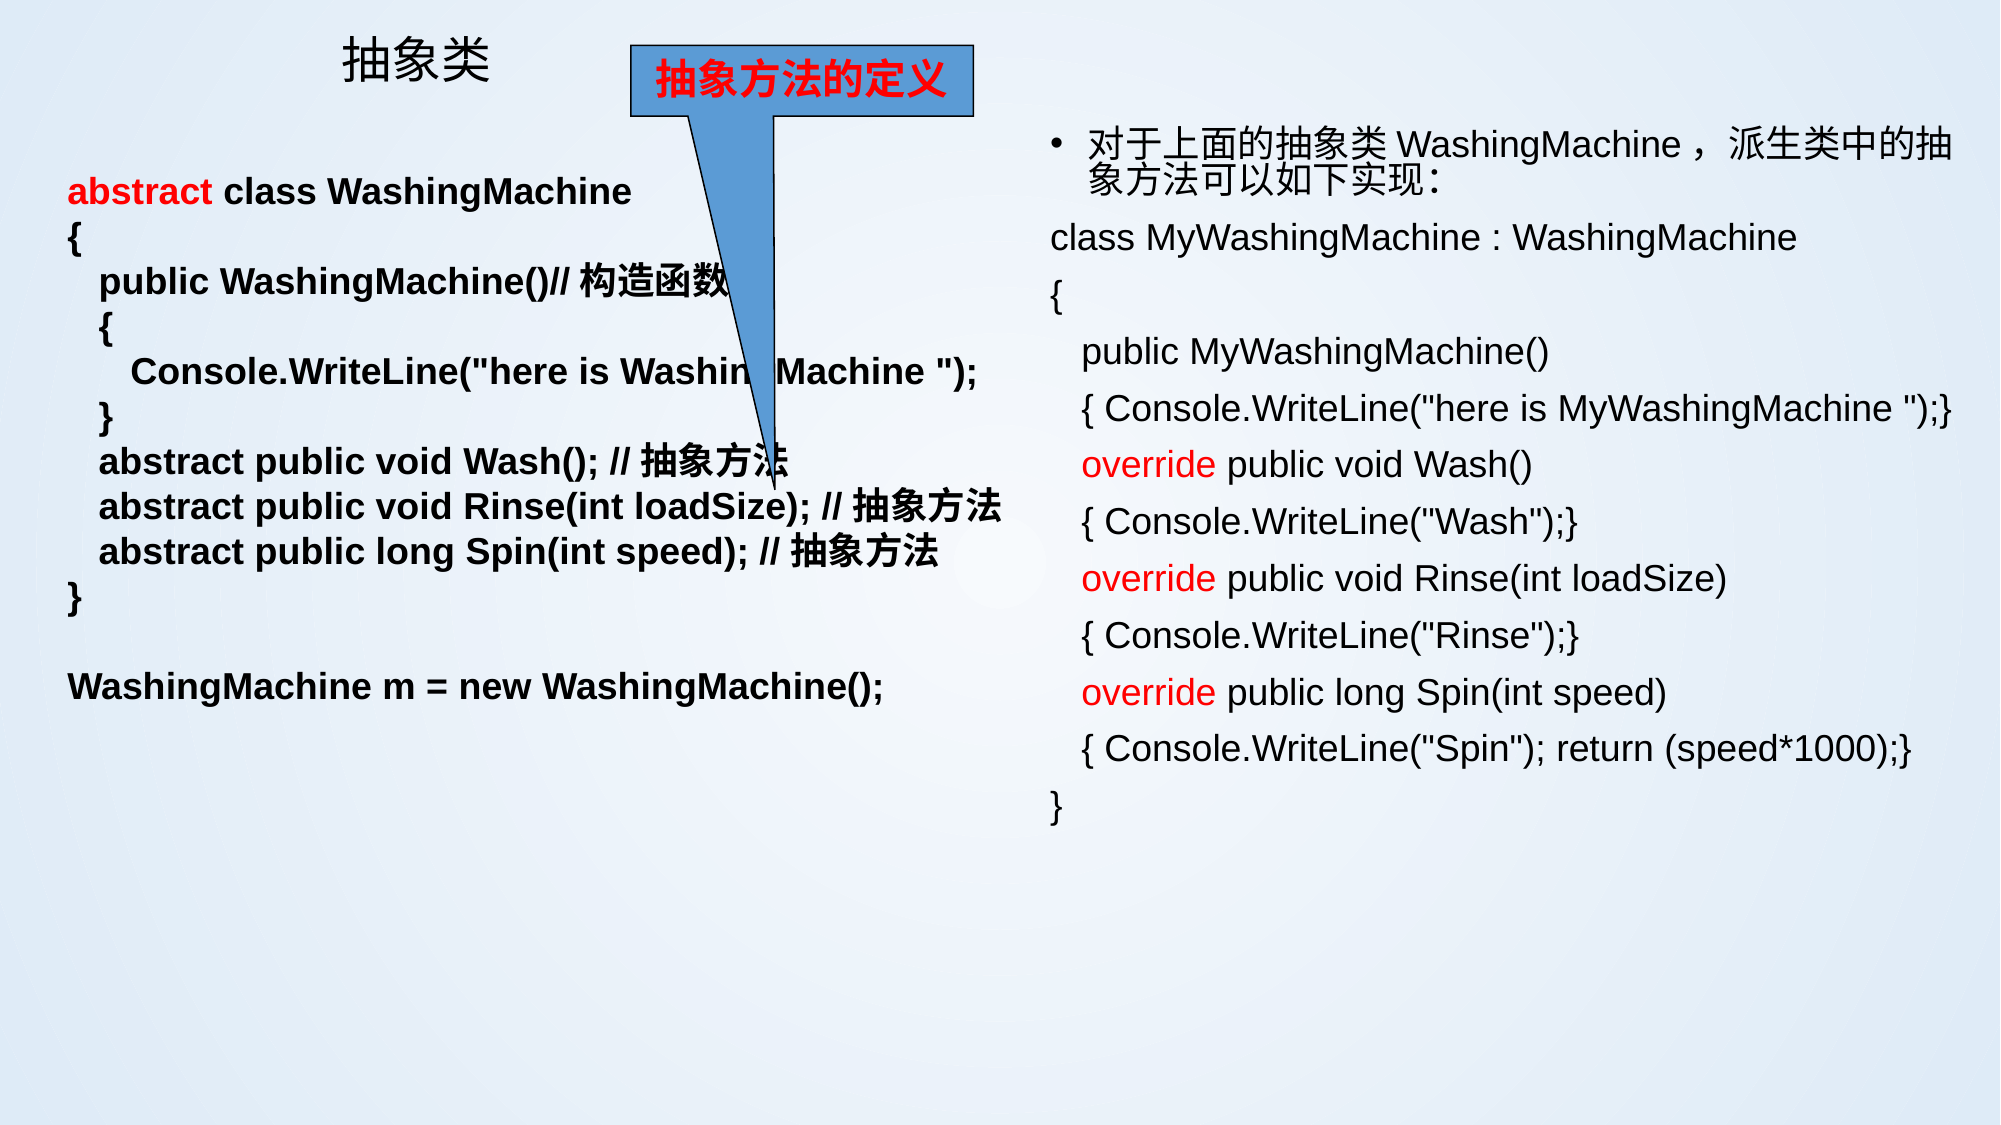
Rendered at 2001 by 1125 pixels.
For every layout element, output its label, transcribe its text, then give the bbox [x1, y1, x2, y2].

text_box abstract class WashingMachine { public WashingMachine()//构造函数 { Console.WriteLine("here is WashingMachine "); } abstract public void Wash(); //抽象方法 abstract public void Rinse(int loadSize); //抽象方法 abstract public long Spin(int speed); //抽象方法 } WashingMachine m = new WashingMachine(); [52, 160, 1035, 715]
title 抽象类 [326, 0, 1677, 126]
list 对于上面的抽象类WashingMachine，派生类中的抽象方法可以如下实现： class MyWashingMachine : WashingMachine { public MyWashingMachine() { Console.WriteLine("here is MyWashingMachine ");} override public void Wash() { Console.WriteLine("Wash");} override public void Rinse(int loadSize) { Console.WriteLine("Rinse");} override public long Spin(int speed) { Console.WriteLine("Spin"); return (speed*1000);} } [1035, 121, 1975, 1125]
text_box 抽象方法的定义 [630, 45, 974, 490]
